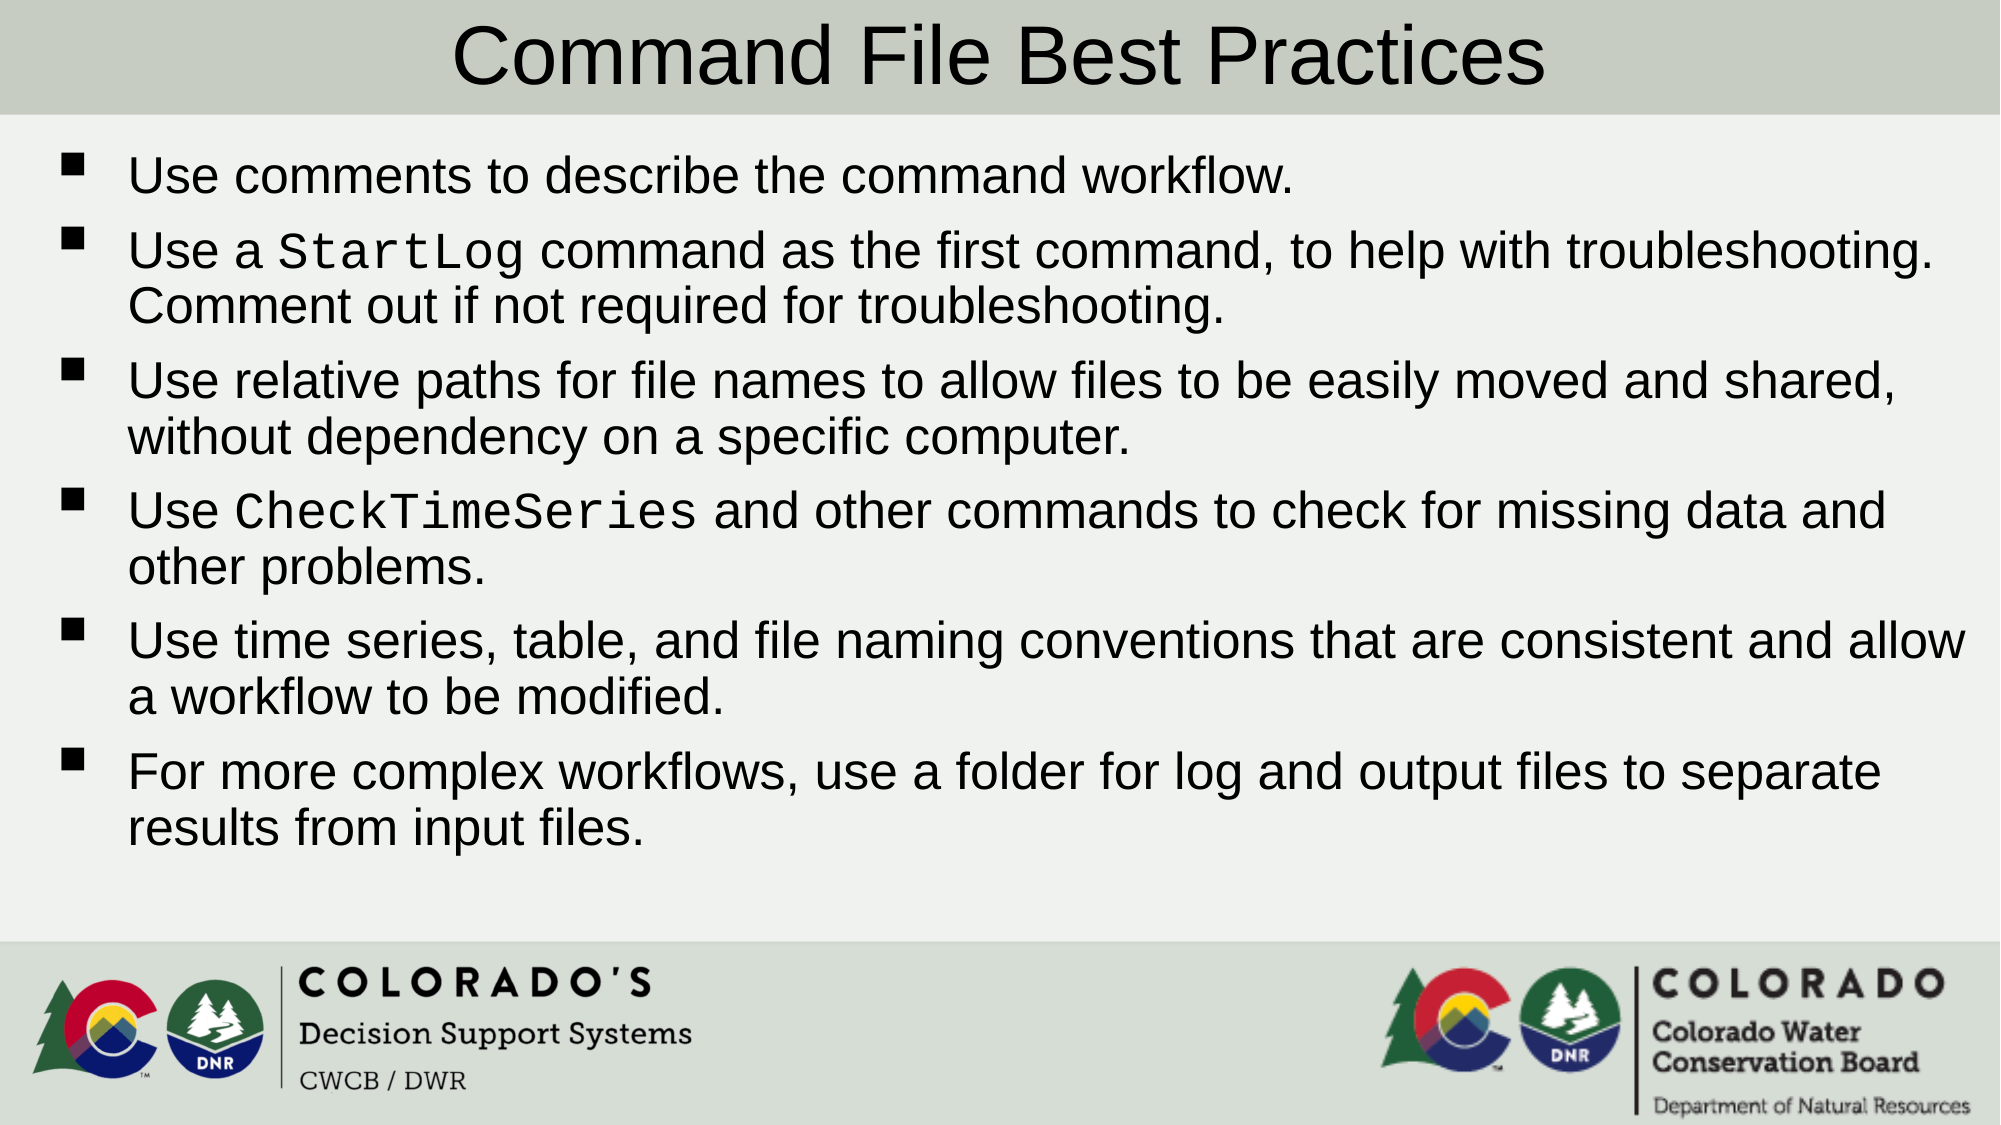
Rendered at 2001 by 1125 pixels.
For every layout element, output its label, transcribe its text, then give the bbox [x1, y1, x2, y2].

picture [0, 115, 2000, 1125]
list Command File Best Practices [0, 0, 2000, 115]
list Use comments to describe the command workflow. Use a StartLog command as the first command, to help with troubleshooting. Comment out if not required for troubleshooting. Use relative paths for file names to allow files to be easily moved and shared, without dependency on a specific computer. Use CheckTimeSeries and other commands to check for missing data and other problems. Use time series, table, and file naming conventions that are consistent and allow a workflow to be modified. For more complex workflows, use a folder for log and output files to separate results from input files. [22, 141, 1987, 869]
